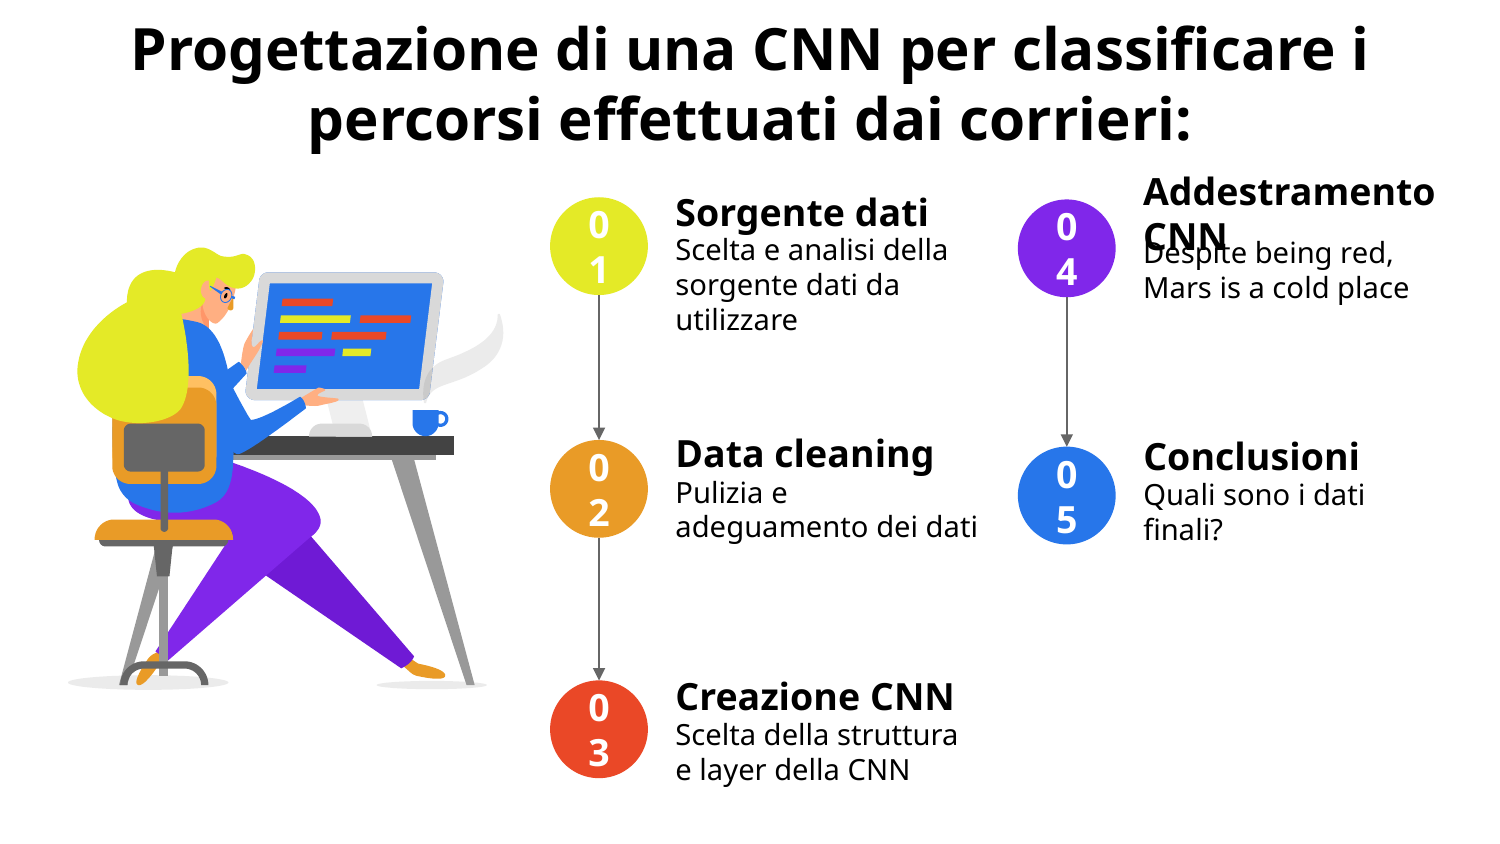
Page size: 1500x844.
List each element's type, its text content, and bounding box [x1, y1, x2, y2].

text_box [1017, 427, 1454, 545]
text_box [1017, 185, 1454, 298]
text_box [549, 425, 1000, 539]
title Progettazione di una CNN per classificare i percorsi effettuati dai corrieri: [75, 52, 1425, 113]
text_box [549, 183, 986, 312]
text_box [67, 247, 504, 691]
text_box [549, 667, 986, 779]
